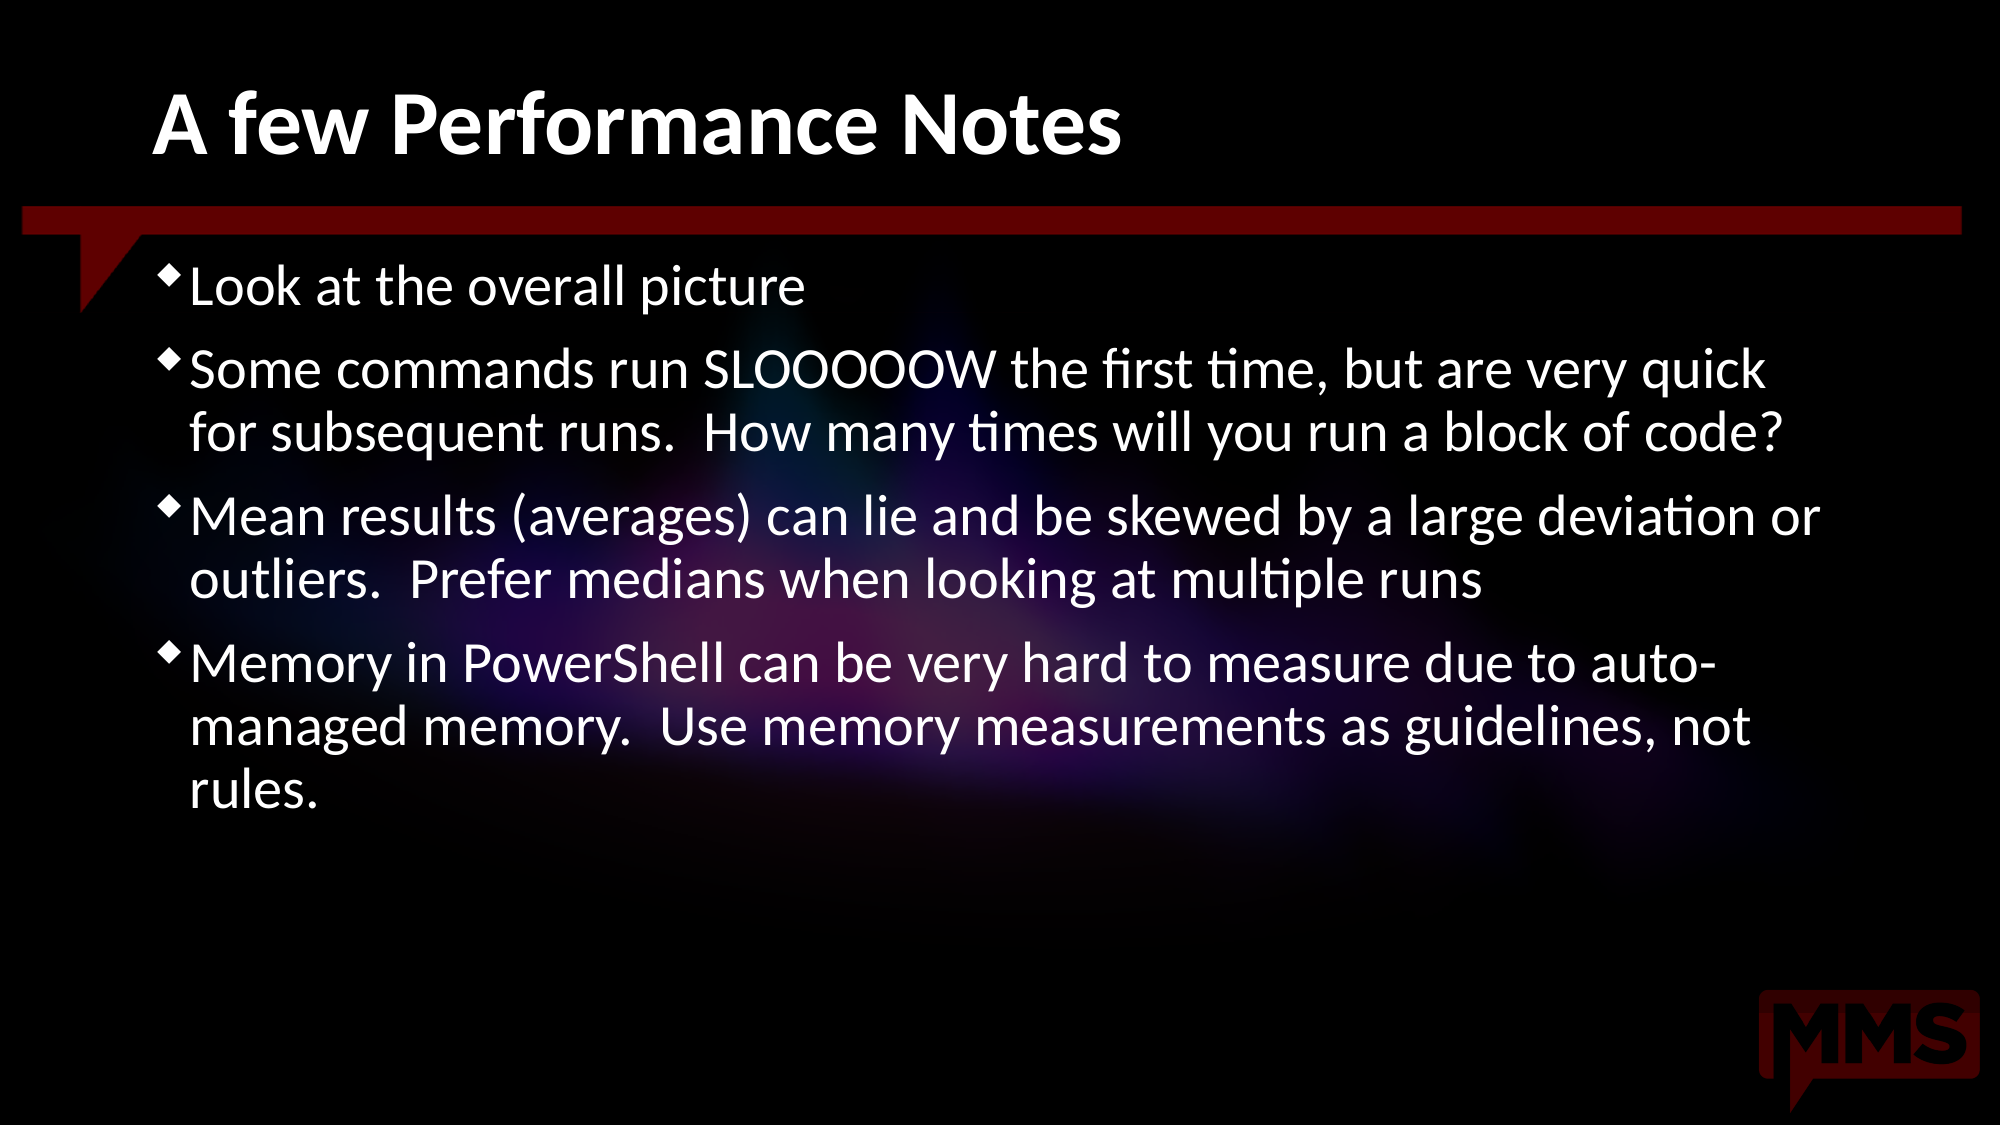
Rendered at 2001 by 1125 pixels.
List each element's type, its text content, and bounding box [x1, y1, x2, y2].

picture [0, 112, 2000, 1123]
list Look at the overall picture Some commands run SLOOOOOW the first time, but are very quick for subsequent runs. How many times will you run a block of code? Mean results (averages) can lie and be skewed by a large deviation or outliers. Prefer medians when looking at multiple runs Memory in PowerShell can be very hard to measure due to auto-managed memory. Use memory measurements as guidelines, not rules. [137, 247, 1863, 1014]
title A few Performance Notes [137, 59, 1863, 190]
